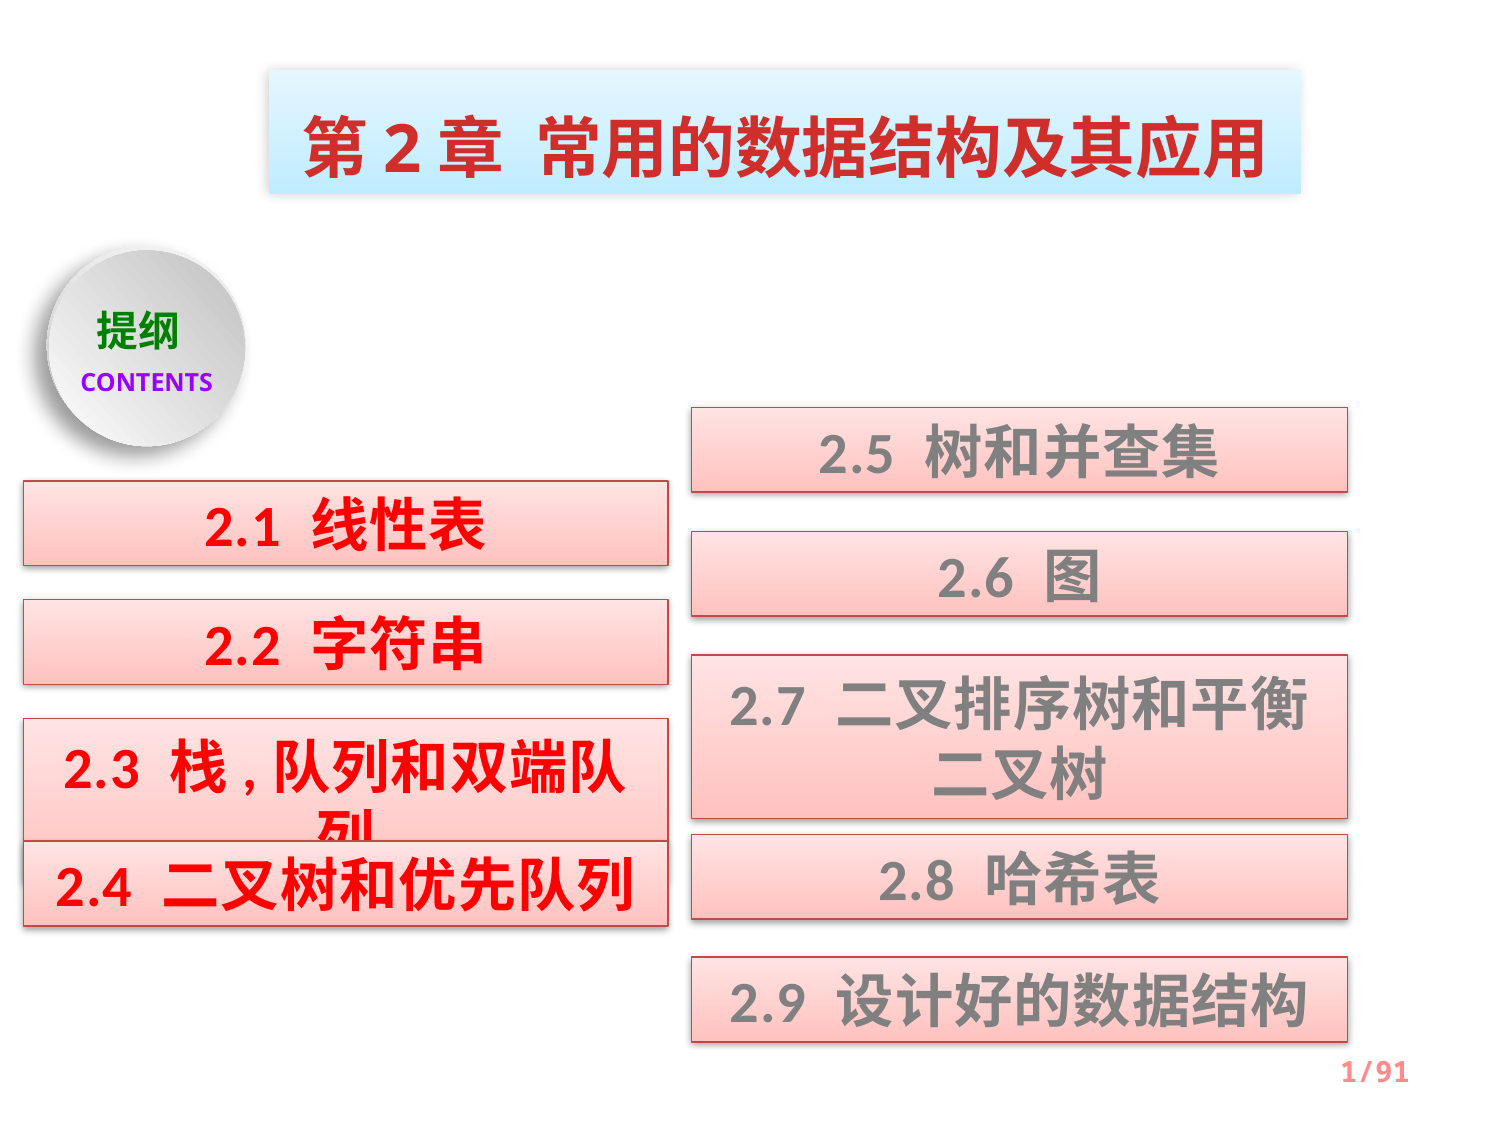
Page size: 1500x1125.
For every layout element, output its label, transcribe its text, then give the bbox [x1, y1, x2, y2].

text_box 2.3 栈,队列和双端队列 [23, 718, 669, 840]
text_box 2.7 二叉排序树和平衡二叉树 [691, 654, 1348, 819]
text_box 2.5 树和并查集 [691, 407, 1348, 493]
text_box 2.2 字符串 [23, 599, 669, 685]
slide_number 1/91 [1074, 1042, 1425, 1103]
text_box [46, 245, 246, 447]
text_box 2.6 图 [691, 531, 1348, 617]
text_box 第2章 常用的数据结构及其应用 [269, 70, 1302, 194]
text_box 2.9 设计好的数据结构 [691, 956, 1348, 1043]
text_box 2.8 哈希表 [691, 834, 1348, 920]
text_box 2.1 线性表 [23, 480, 669, 566]
text_box 2.4 二叉树和优先队列 [23, 840, 669, 927]
